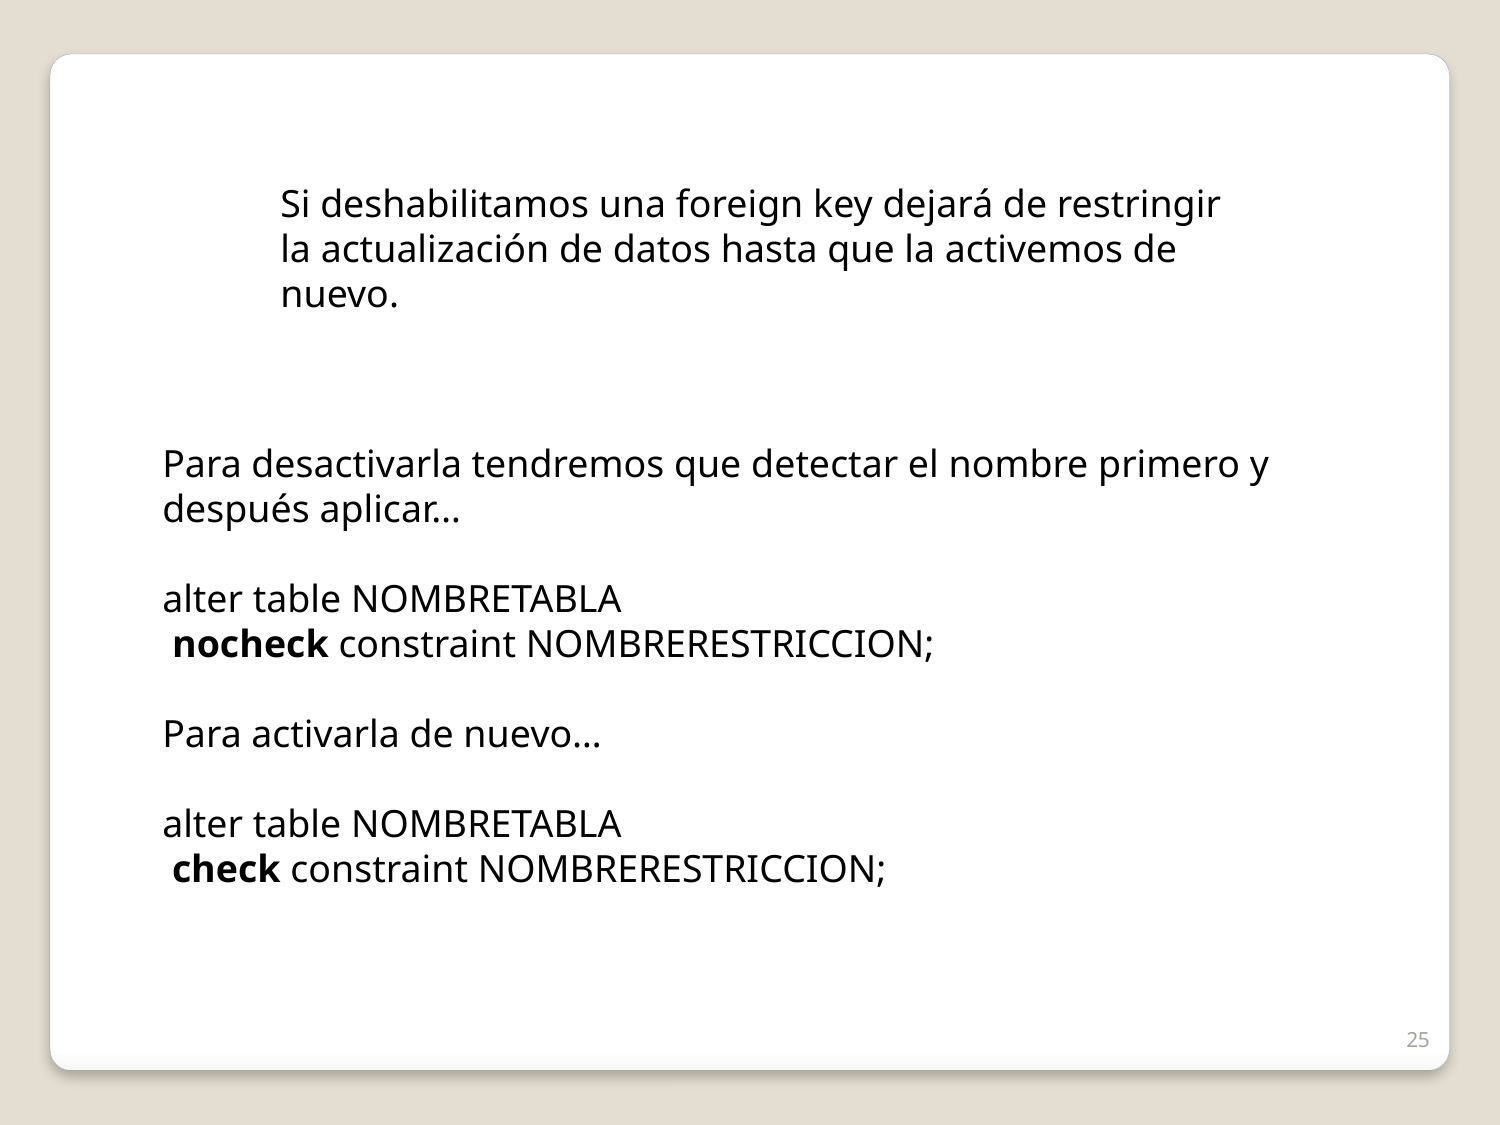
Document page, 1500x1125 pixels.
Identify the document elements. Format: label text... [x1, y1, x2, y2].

text_box Si deshabilitamos una foreign key dejará de restringir la actualización de datos hasta que la activemos de nuevo. [265, 172, 1258, 323]
slide_number 25 [1369, 1002, 1445, 1063]
text_box Para desactivarla tendremos que detectar el nombre primero y después aplicar… alter table NOMBRETABLA nocheck constraint NOMBRERESTRICCION; Para activarla de nuevo… alter table NOMBRETABLA check constraint NOMBRERESTRICCION; [147, 432, 1306, 943]
